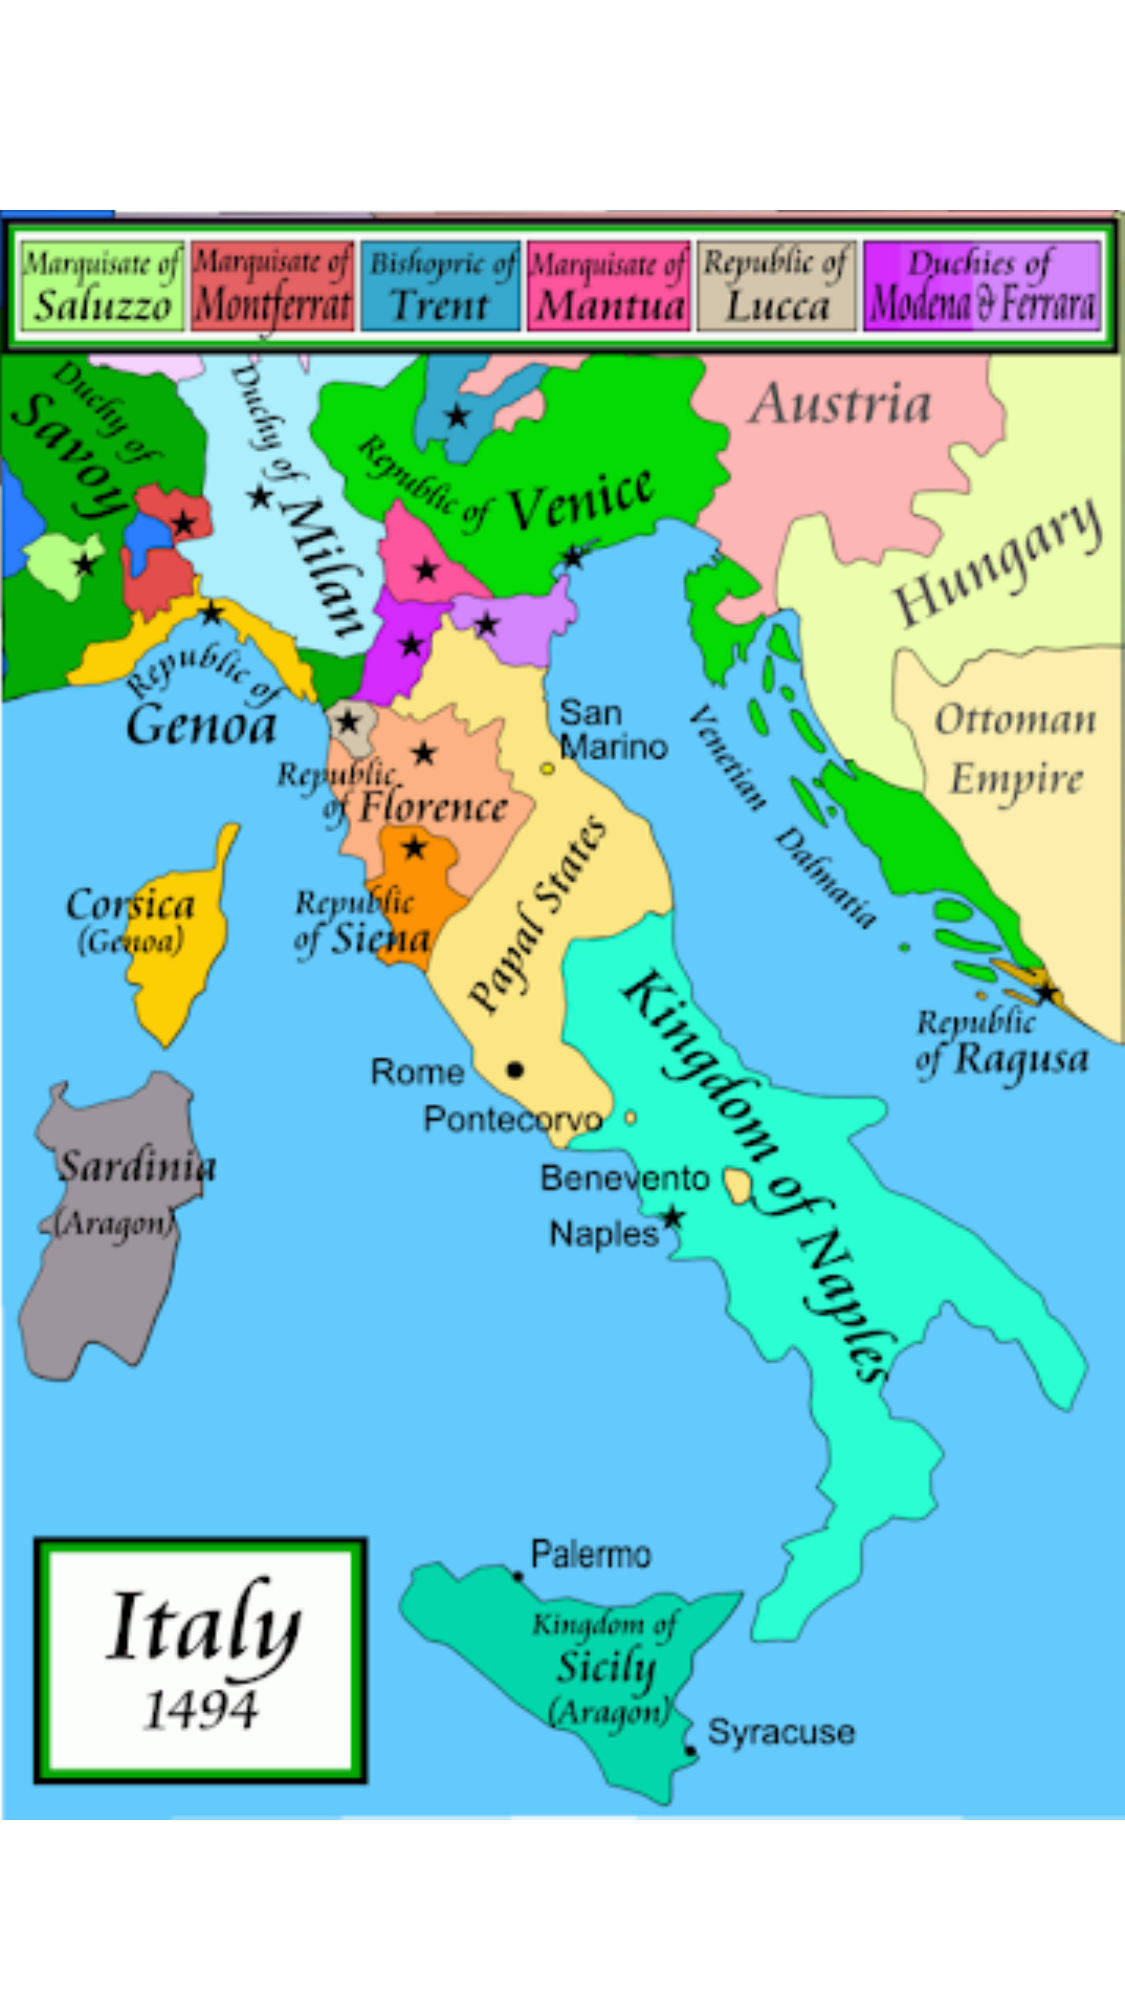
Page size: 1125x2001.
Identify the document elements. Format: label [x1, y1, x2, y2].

picture [0, 210, 1125, 1820]
